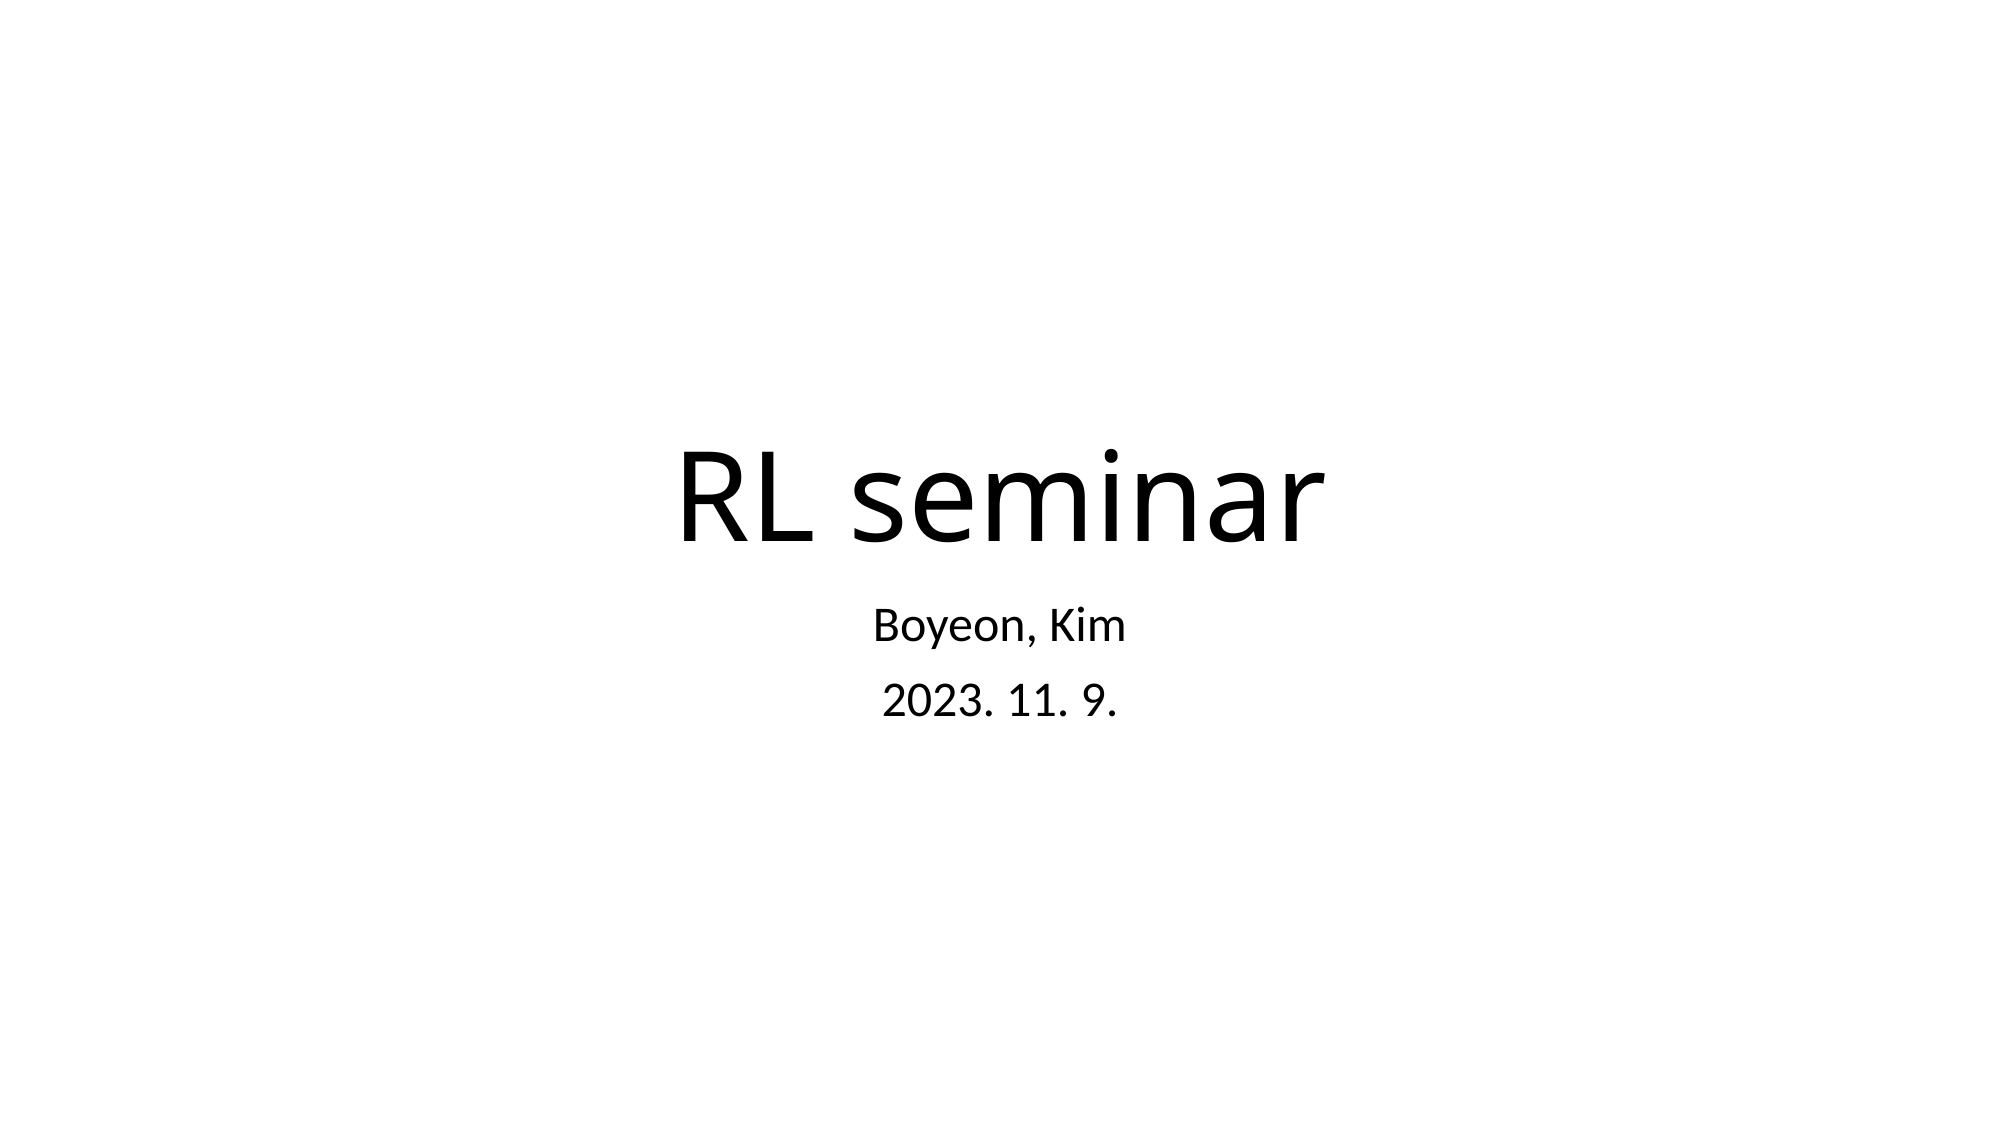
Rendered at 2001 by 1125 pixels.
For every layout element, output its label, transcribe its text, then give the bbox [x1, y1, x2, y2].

title RL seminar [249, 184, 1750, 576]
subtitle Boyeon, Kim 2023. 11. 9. [249, 590, 1750, 863]
